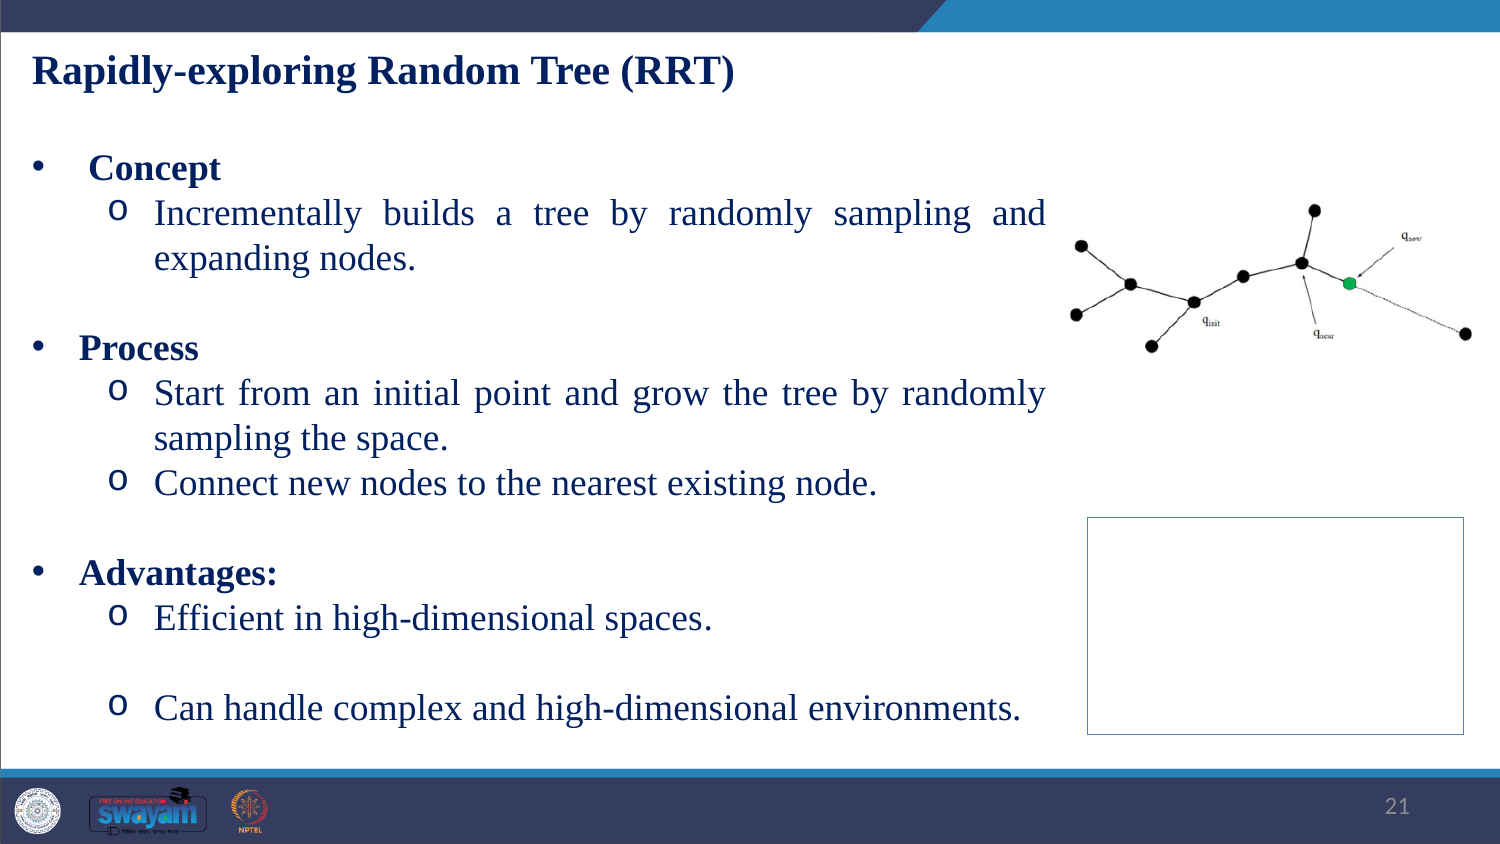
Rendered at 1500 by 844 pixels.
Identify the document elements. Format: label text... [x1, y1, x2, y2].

slide_number 21 [1074, 782, 1425, 827]
picture [0, 0, 1500, 844]
text_box Rapidly-exploring Random Tree (RRT) Concept Incrementally builds a tree by randomly sampling and expanding nodes. Process Start from an initial point and grow the tree by randomly sampling the space. Connect new nodes to the nearest existing node. Advantages: Efficient in high-dimensional spaces. Can handle complex and high-dimensional environments. [17, 35, 1063, 736]
